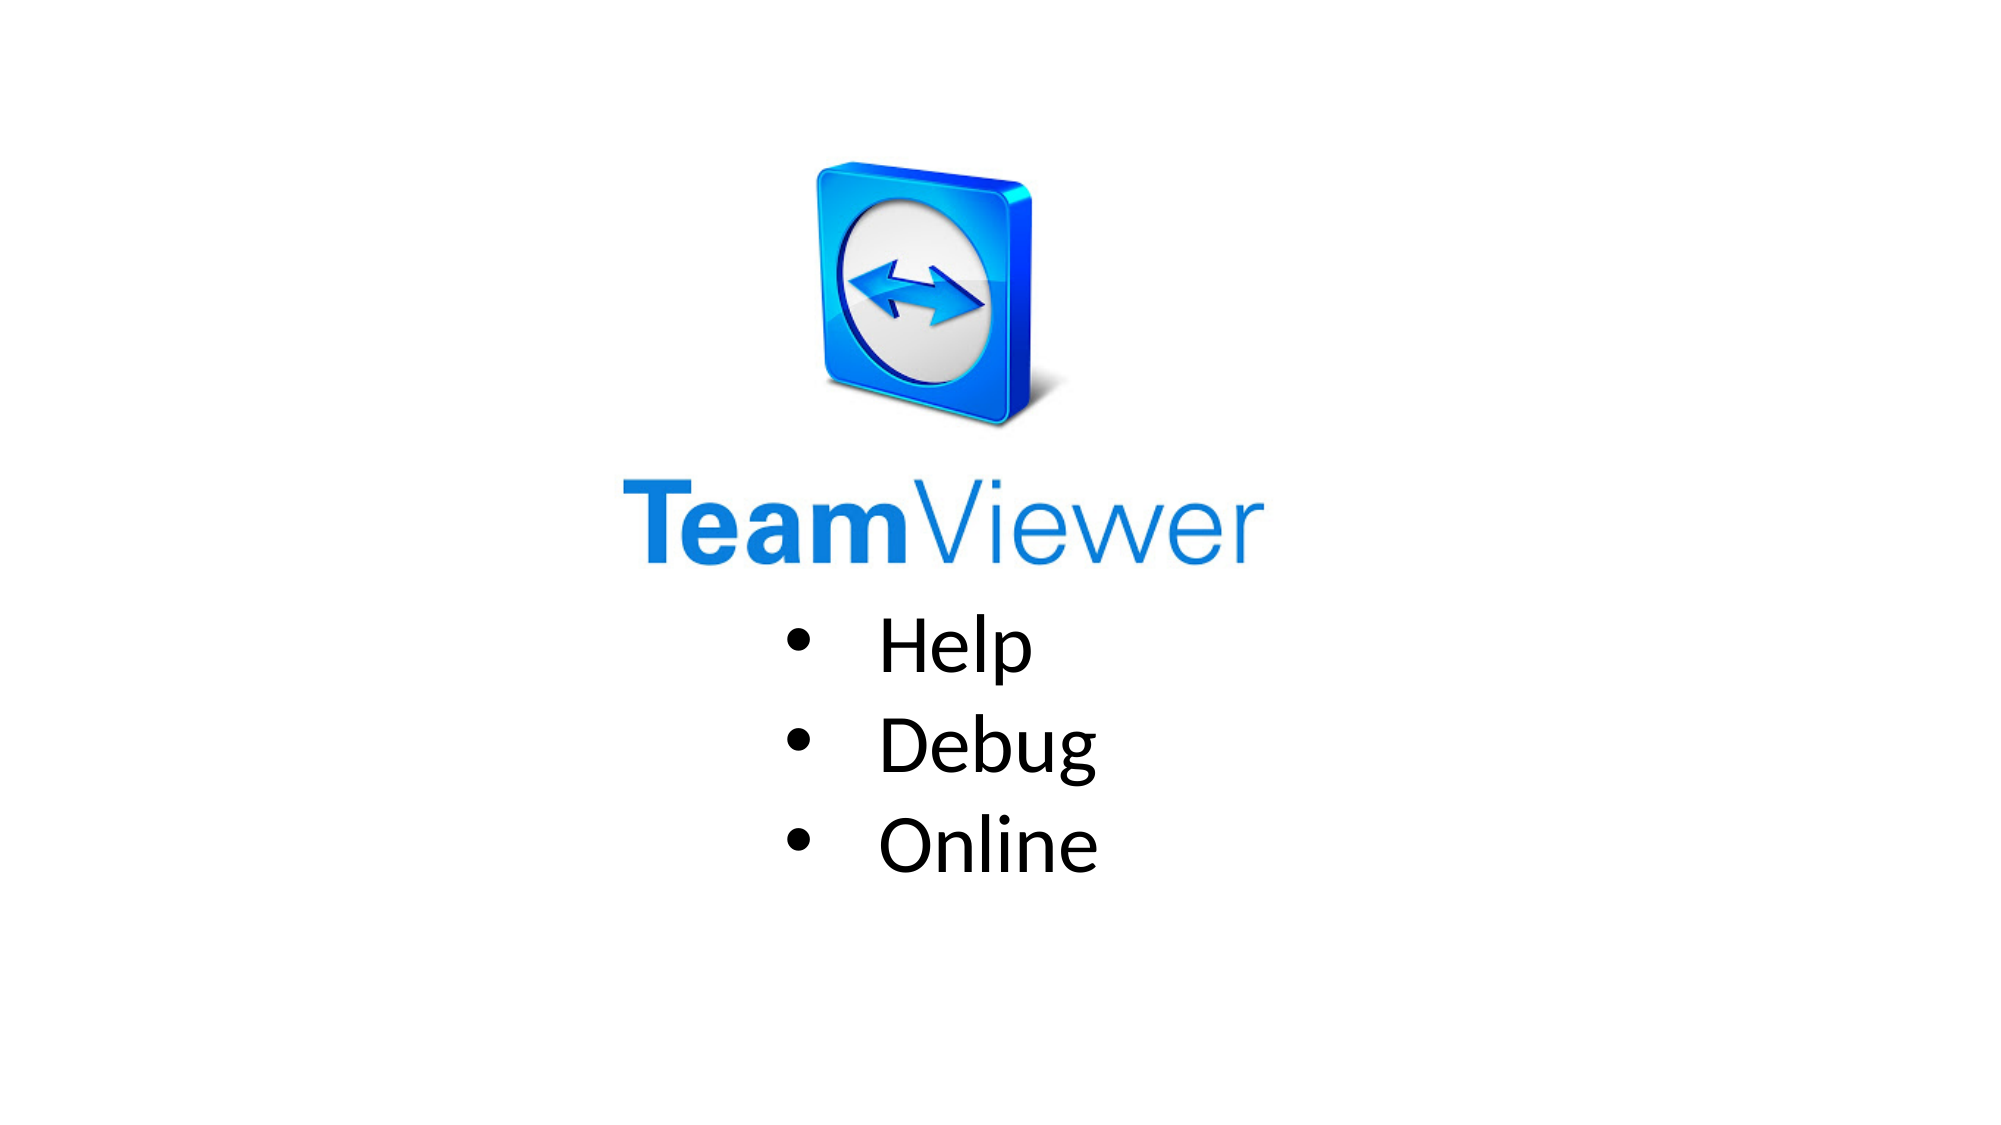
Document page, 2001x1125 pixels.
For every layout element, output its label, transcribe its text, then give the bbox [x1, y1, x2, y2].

picture [474, 86, 1414, 675]
text_box Help Debug Online [769, 675, 1314, 897]
